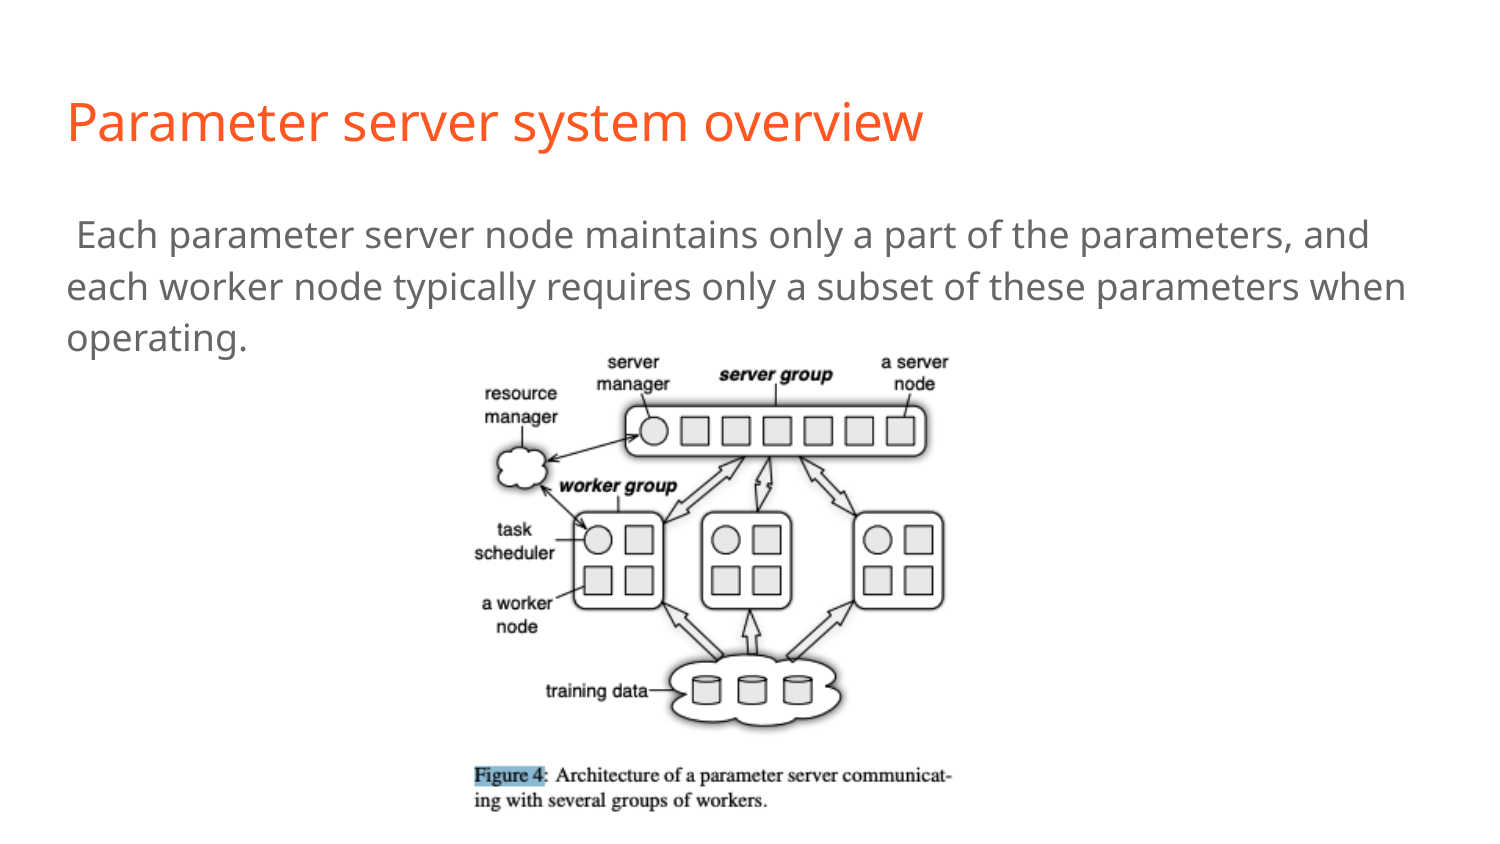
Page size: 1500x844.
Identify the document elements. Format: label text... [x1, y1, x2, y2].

list Each parameter server node maintains only a part of the parameters, and each worker node typically requires only a subset of these parameters when operating. [51, 189, 1449, 750]
picture [409, 337, 954, 829]
title Parameter server system overview [51, 72, 1449, 167]
